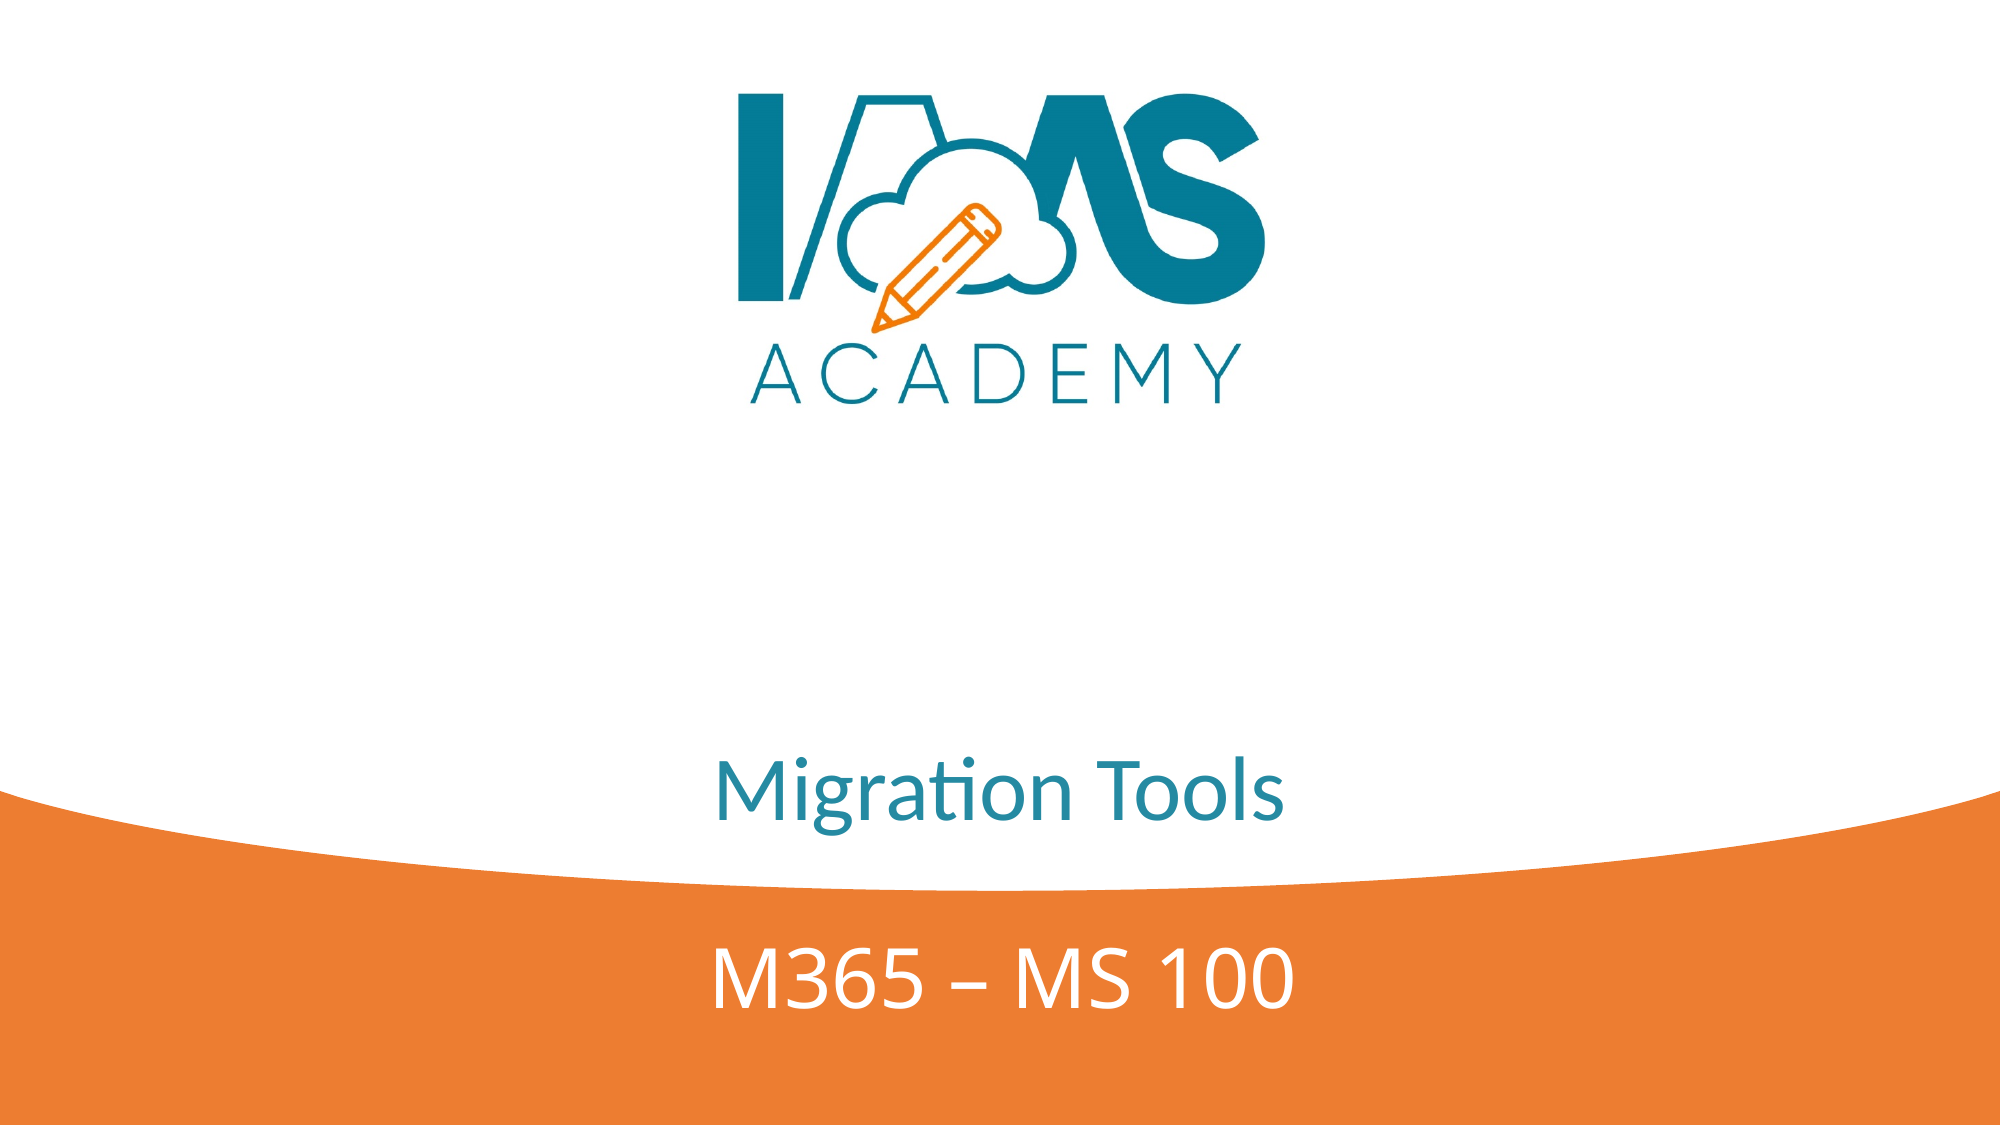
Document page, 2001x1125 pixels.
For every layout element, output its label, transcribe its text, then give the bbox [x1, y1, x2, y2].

picture [714, 0, 1287, 346]
subtitle M365 – MS 100 [194, 919, 1813, 1044]
title Migration Tools [249, 346, 1750, 852]
